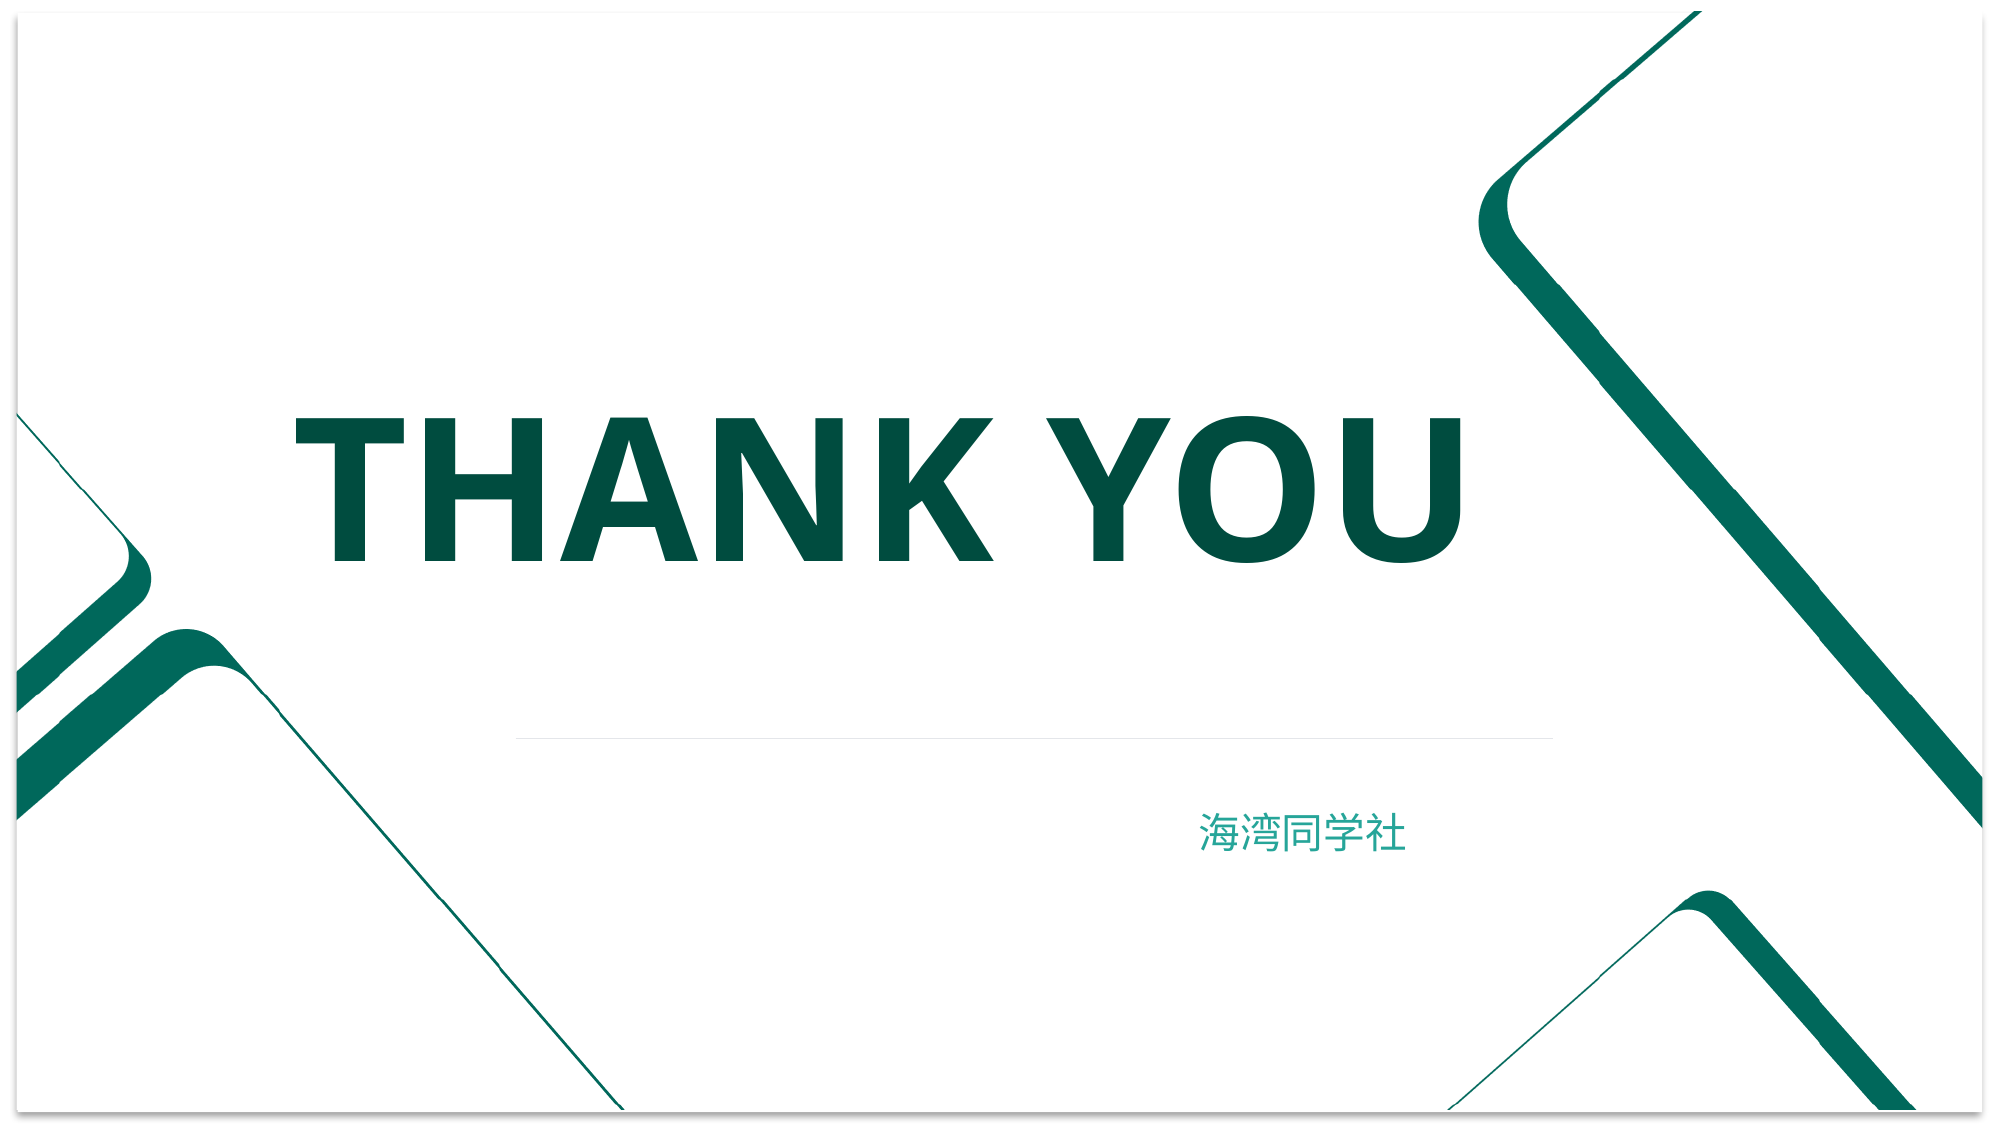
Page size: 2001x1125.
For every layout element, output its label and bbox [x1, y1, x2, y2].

picture [16, 11, 1983, 1110]
text_box [277, 353, 1687, 865]
